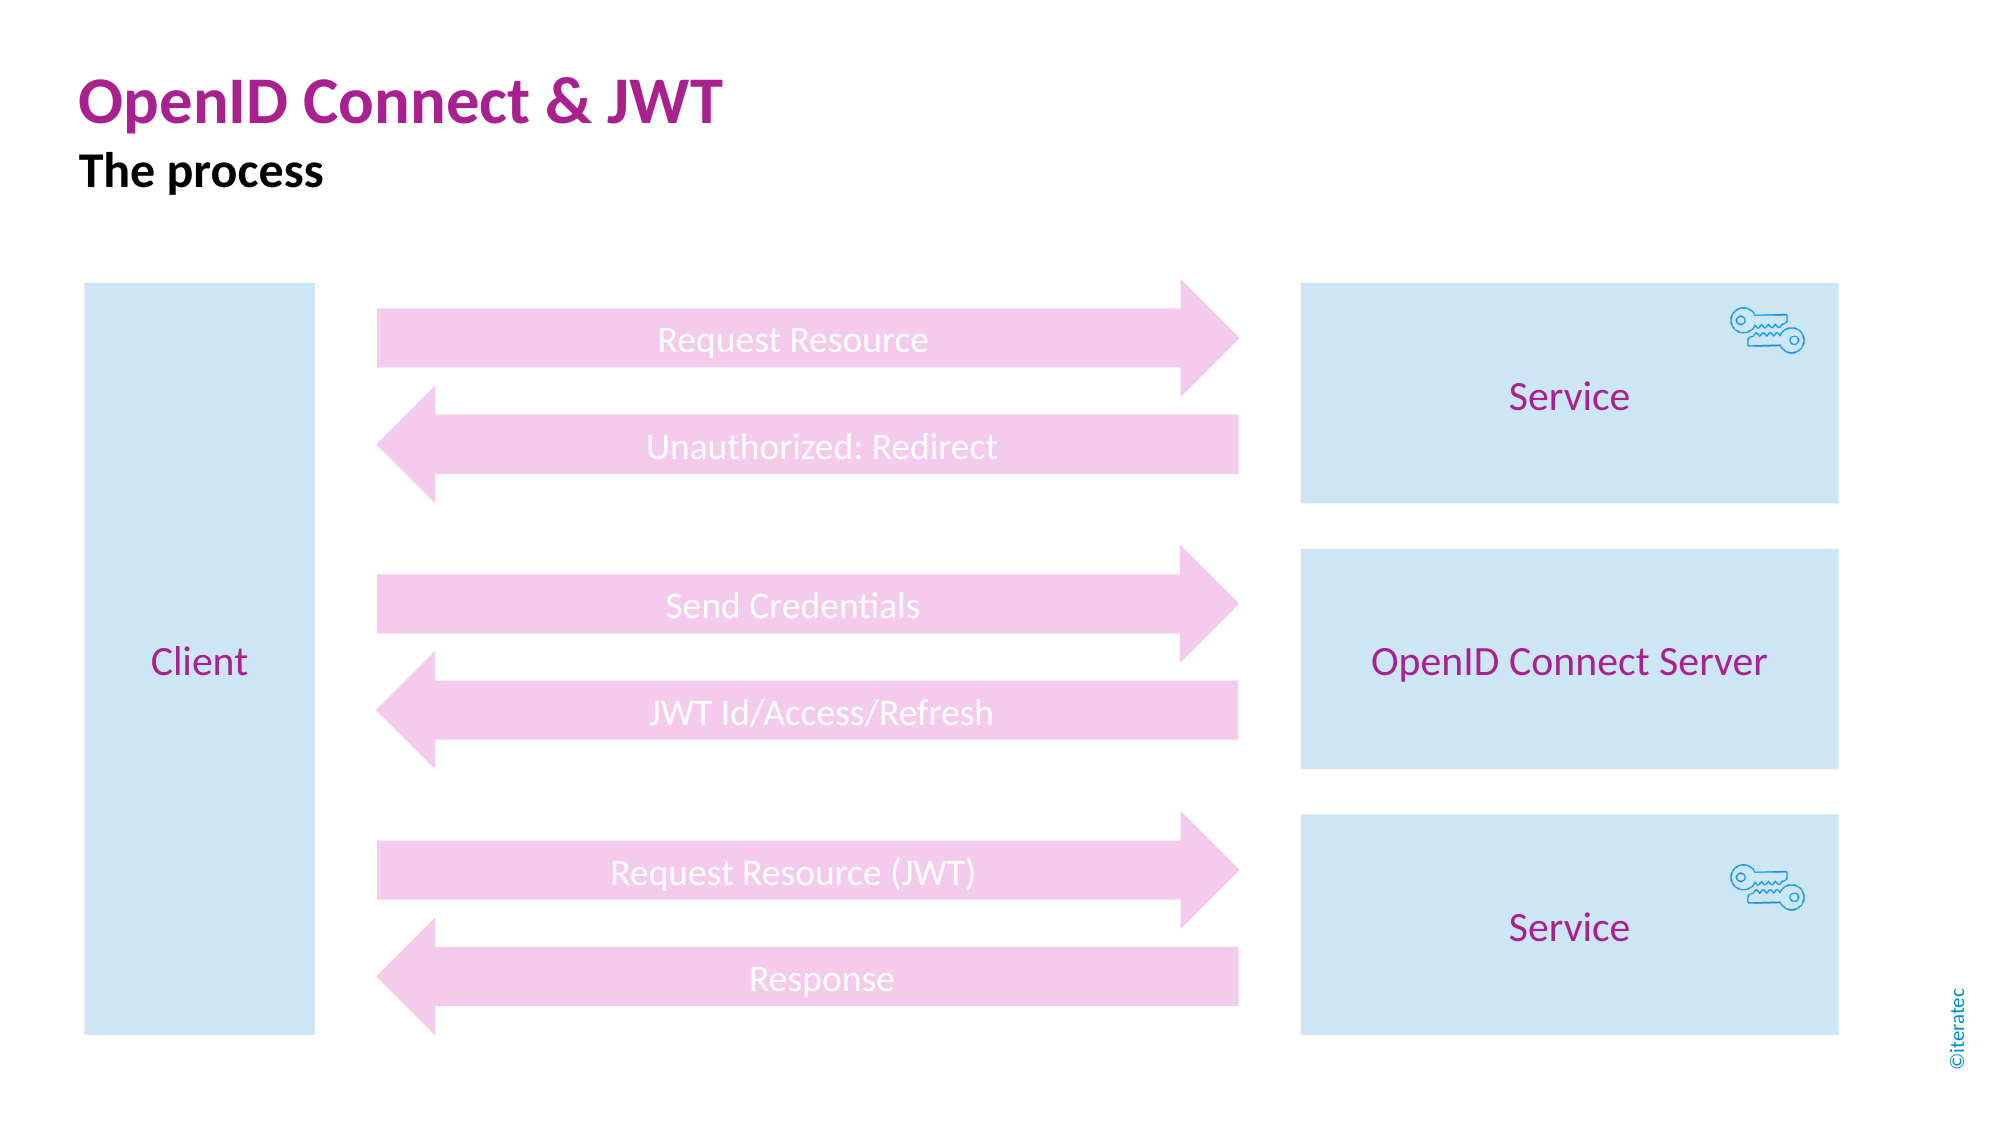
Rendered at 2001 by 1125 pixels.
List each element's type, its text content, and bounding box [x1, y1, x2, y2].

text_box OpenID Connect Server [1300, 548, 1840, 770]
list The process [78, 137, 1922, 209]
text_box JWT Id/Access/Refresh [374, 648, 1240, 772]
text_box Send Credentials [375, 542, 1241, 666]
text_box Request Resource (JWT) [376, 808, 1242, 932]
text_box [1300, 257, 1839, 504]
text_box Request Resource [376, 276, 1242, 400]
text_box Client [83, 282, 316, 1036]
text_box Response [374, 914, 1240, 1038]
picture [1950, 1054, 1964, 1068]
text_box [1300, 814, 1839, 1035]
text_box Unauthorized: Redirect [374, 382, 1240, 506]
title OpenID Connect & JWT [78, 66, 1922, 137]
